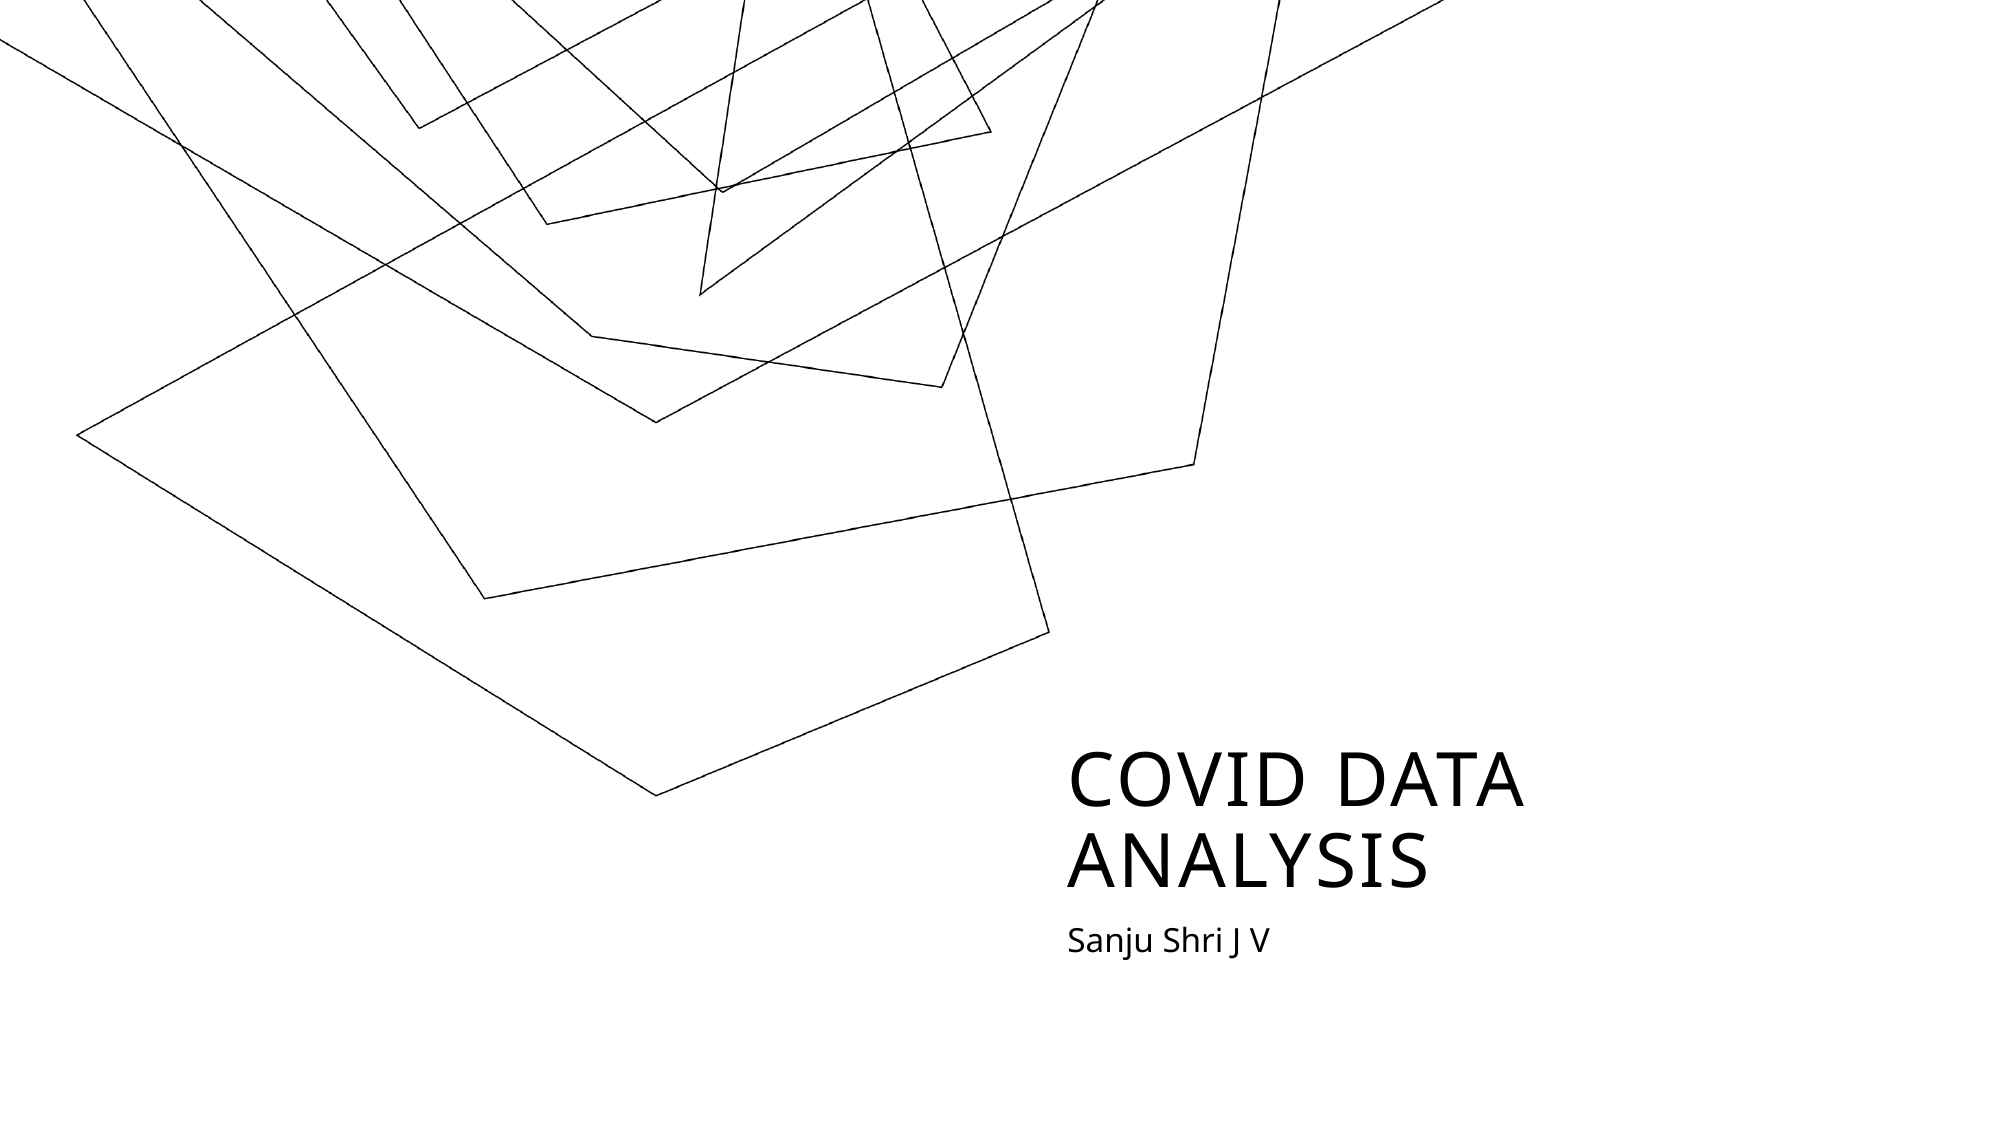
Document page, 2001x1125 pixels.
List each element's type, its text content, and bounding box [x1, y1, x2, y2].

subtitle Sanju Shri J V [1052, 916, 1864, 982]
title COVID data analysis [1052, 727, 1905, 912]
picture [0, 0, 1557, 830]
